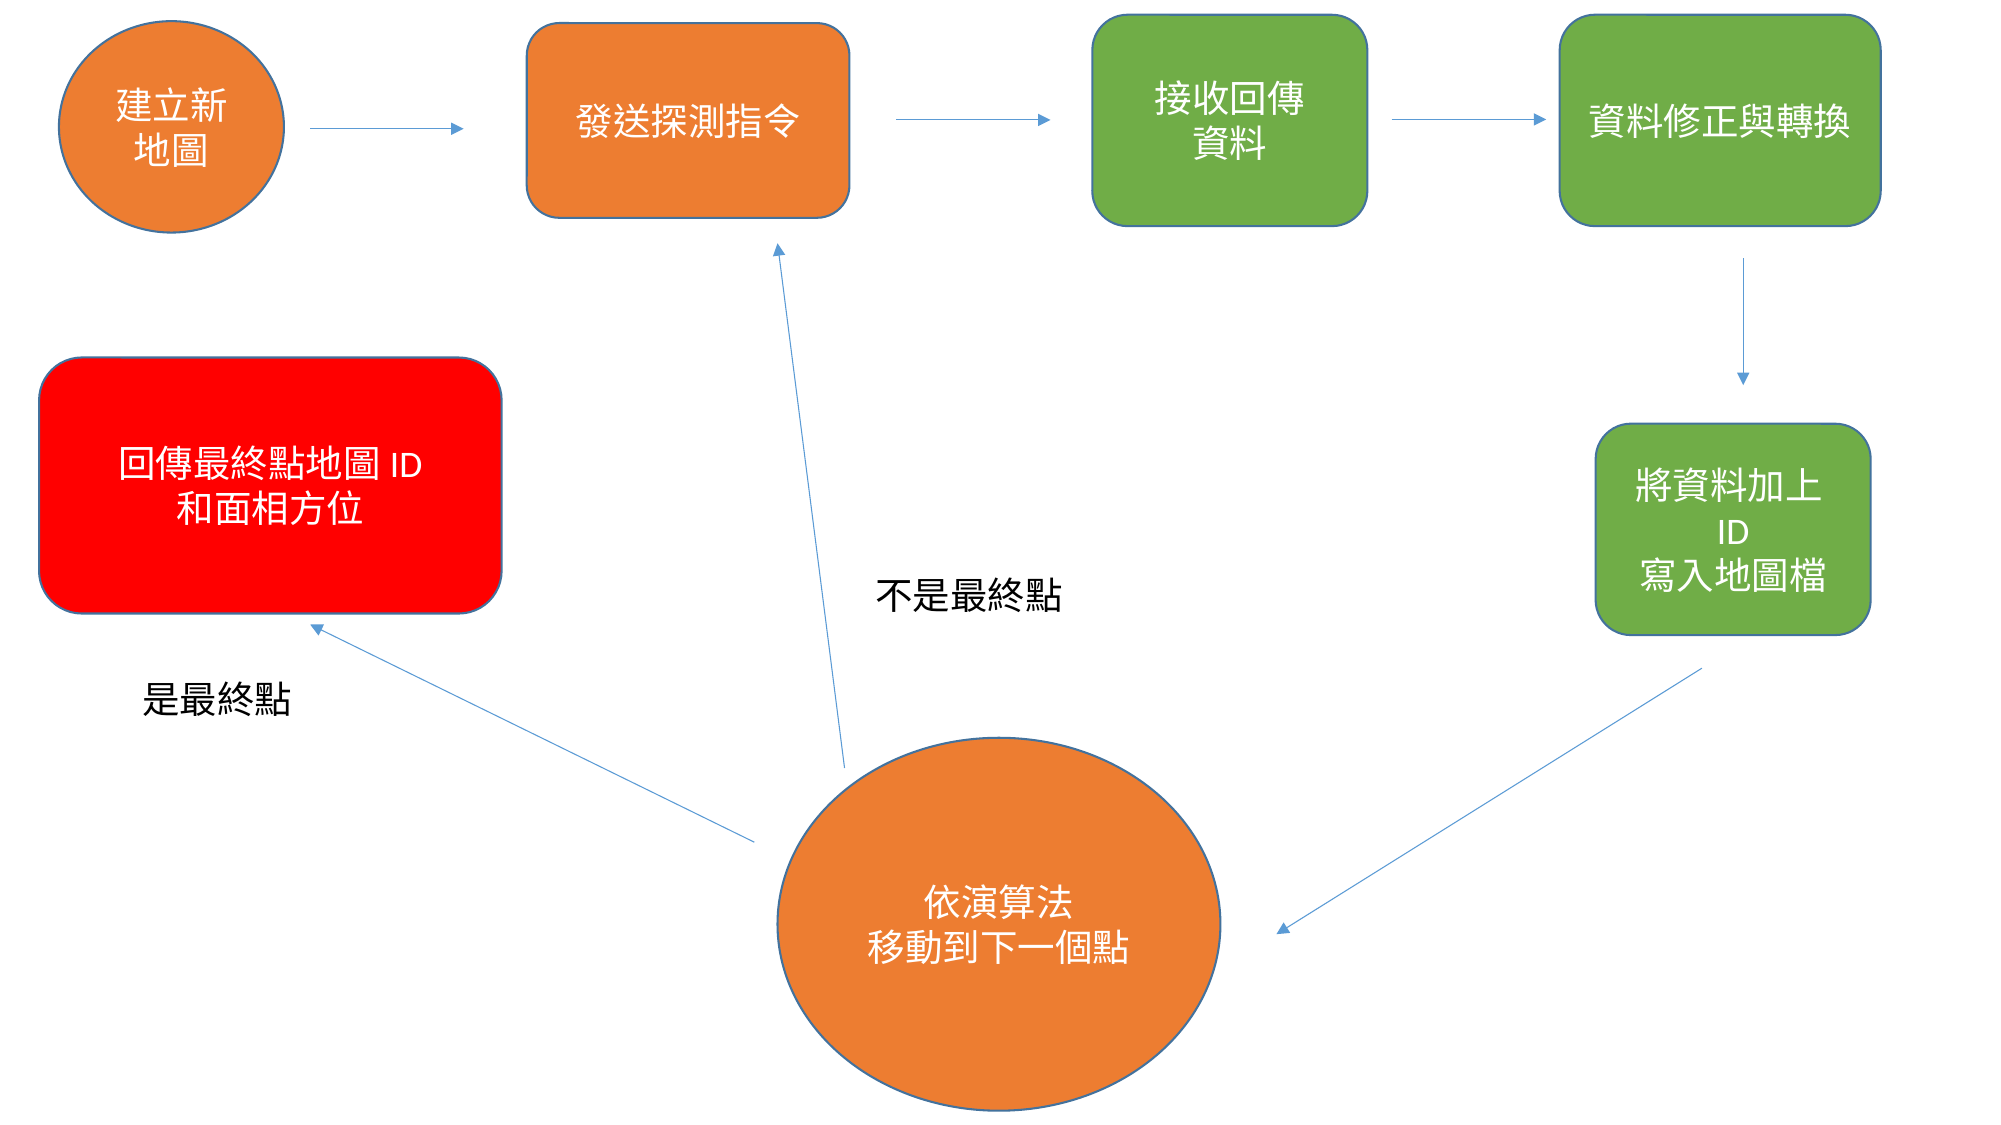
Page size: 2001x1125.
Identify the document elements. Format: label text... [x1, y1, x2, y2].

text_box 將資料加上ID 寫入地圖檔 [1594, 422, 1872, 637]
text_box 不是最終點 [860, 564, 1078, 625]
text_box 依演算法 移動到下一個點 [776, 736, 1222, 1112]
text_box 是最終點 [127, 668, 308, 728]
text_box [777, 243, 845, 768]
text_box 發送探測指令 [525, 21, 851, 219]
text_box 回傳最終點地圖ID 和面相方位 [38, 356, 503, 615]
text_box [1276, 668, 1702, 935]
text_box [310, 624, 755, 843]
text_box 接收回傳 資料 [1091, 13, 1369, 228]
text_box 資料修正與轉換 [1558, 13, 1882, 228]
text_box 建立新地圖 [57, 20, 285, 234]
